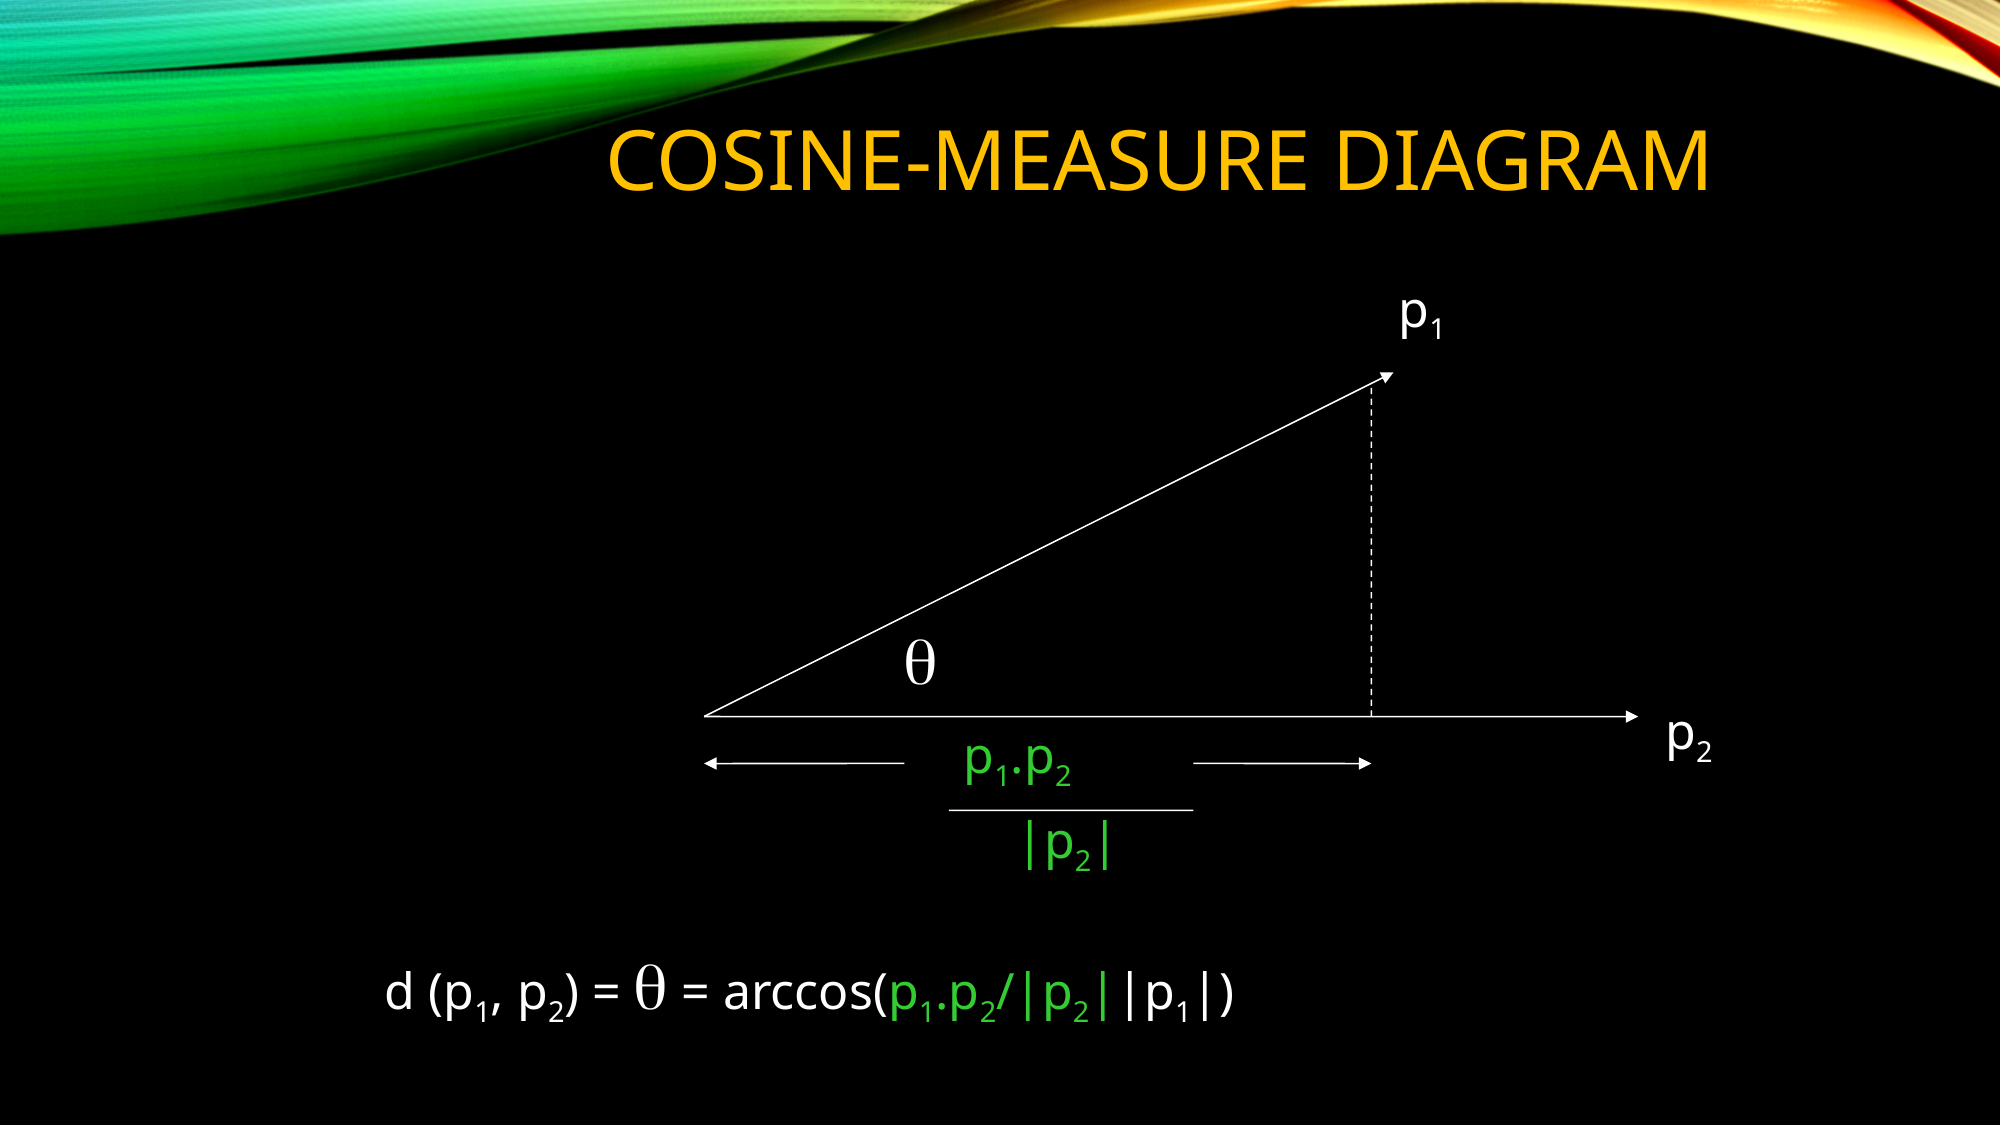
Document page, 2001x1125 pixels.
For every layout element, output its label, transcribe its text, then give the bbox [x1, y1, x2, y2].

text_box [147, 269, 1746, 1056]
title Cosine-Measure Diagram [454, 81, 1867, 245]
picture [0, 0, 2000, 237]
